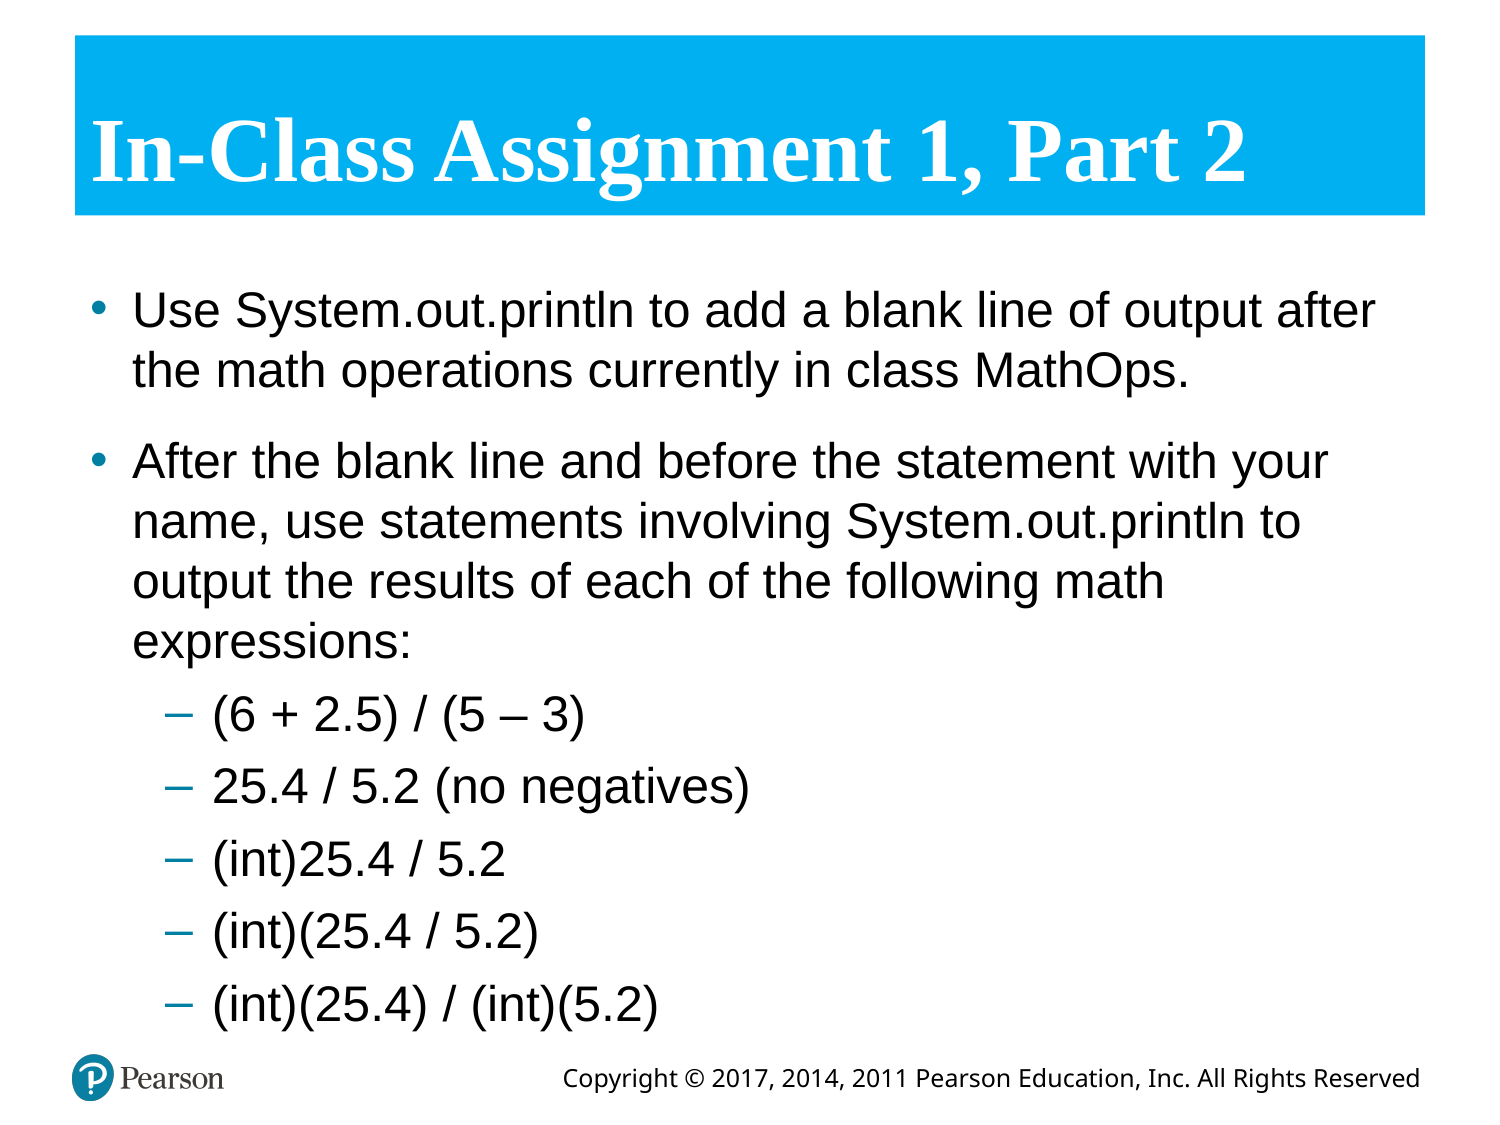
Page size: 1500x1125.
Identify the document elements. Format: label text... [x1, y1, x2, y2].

picture [72, 1087, 83, 1101]
picture [98, 1054, 224, 1101]
title In-Class Assignment 1, Part 2 [75, 35, 1425, 216]
picture [80, 1063, 106, 1088]
list Use System.out.println to add a blank line of output after the math operations currently in class MathOps. After the blank line and before the statement with your name, use statements involving System.out.println to output the results of each of the following math expressions: (6 + 2.5) / (5 – 3) 25.4 / 5.2 (no negatives) (int)25.4 / 5.2 (int)(25.4 / 5.2) (int)(25.4) / (int)(5.2) [75, 262, 1425, 1048]
picture [72, 1054, 88, 1070]
